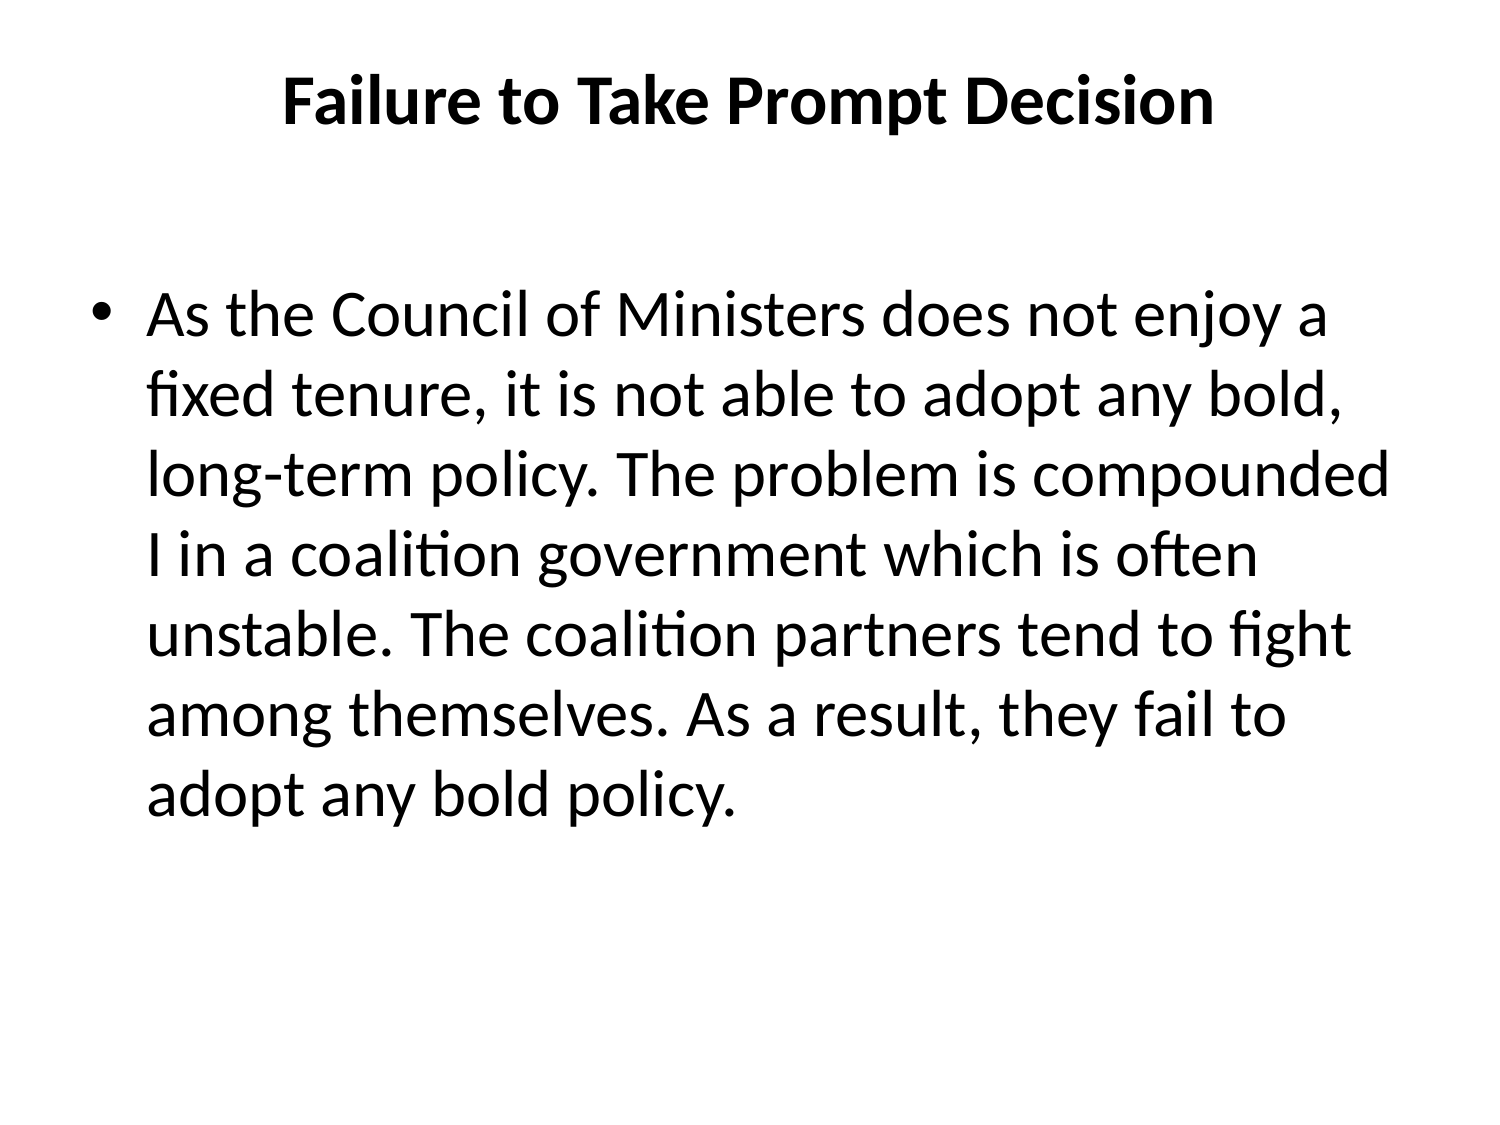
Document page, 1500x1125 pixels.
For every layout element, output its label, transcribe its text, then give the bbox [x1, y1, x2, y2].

title Failure to Take Prompt Decision [75, 45, 1425, 233]
list As the Council of Ministers does not enjoy a fixed tenure, it is not able to adopt any bold, long-term policy. The problem is compounded I in a coalition government which is often unstable. The coalition partners tend to fight among themselves. As a result, they fail to adopt any bold policy. [75, 262, 1425, 1005]
